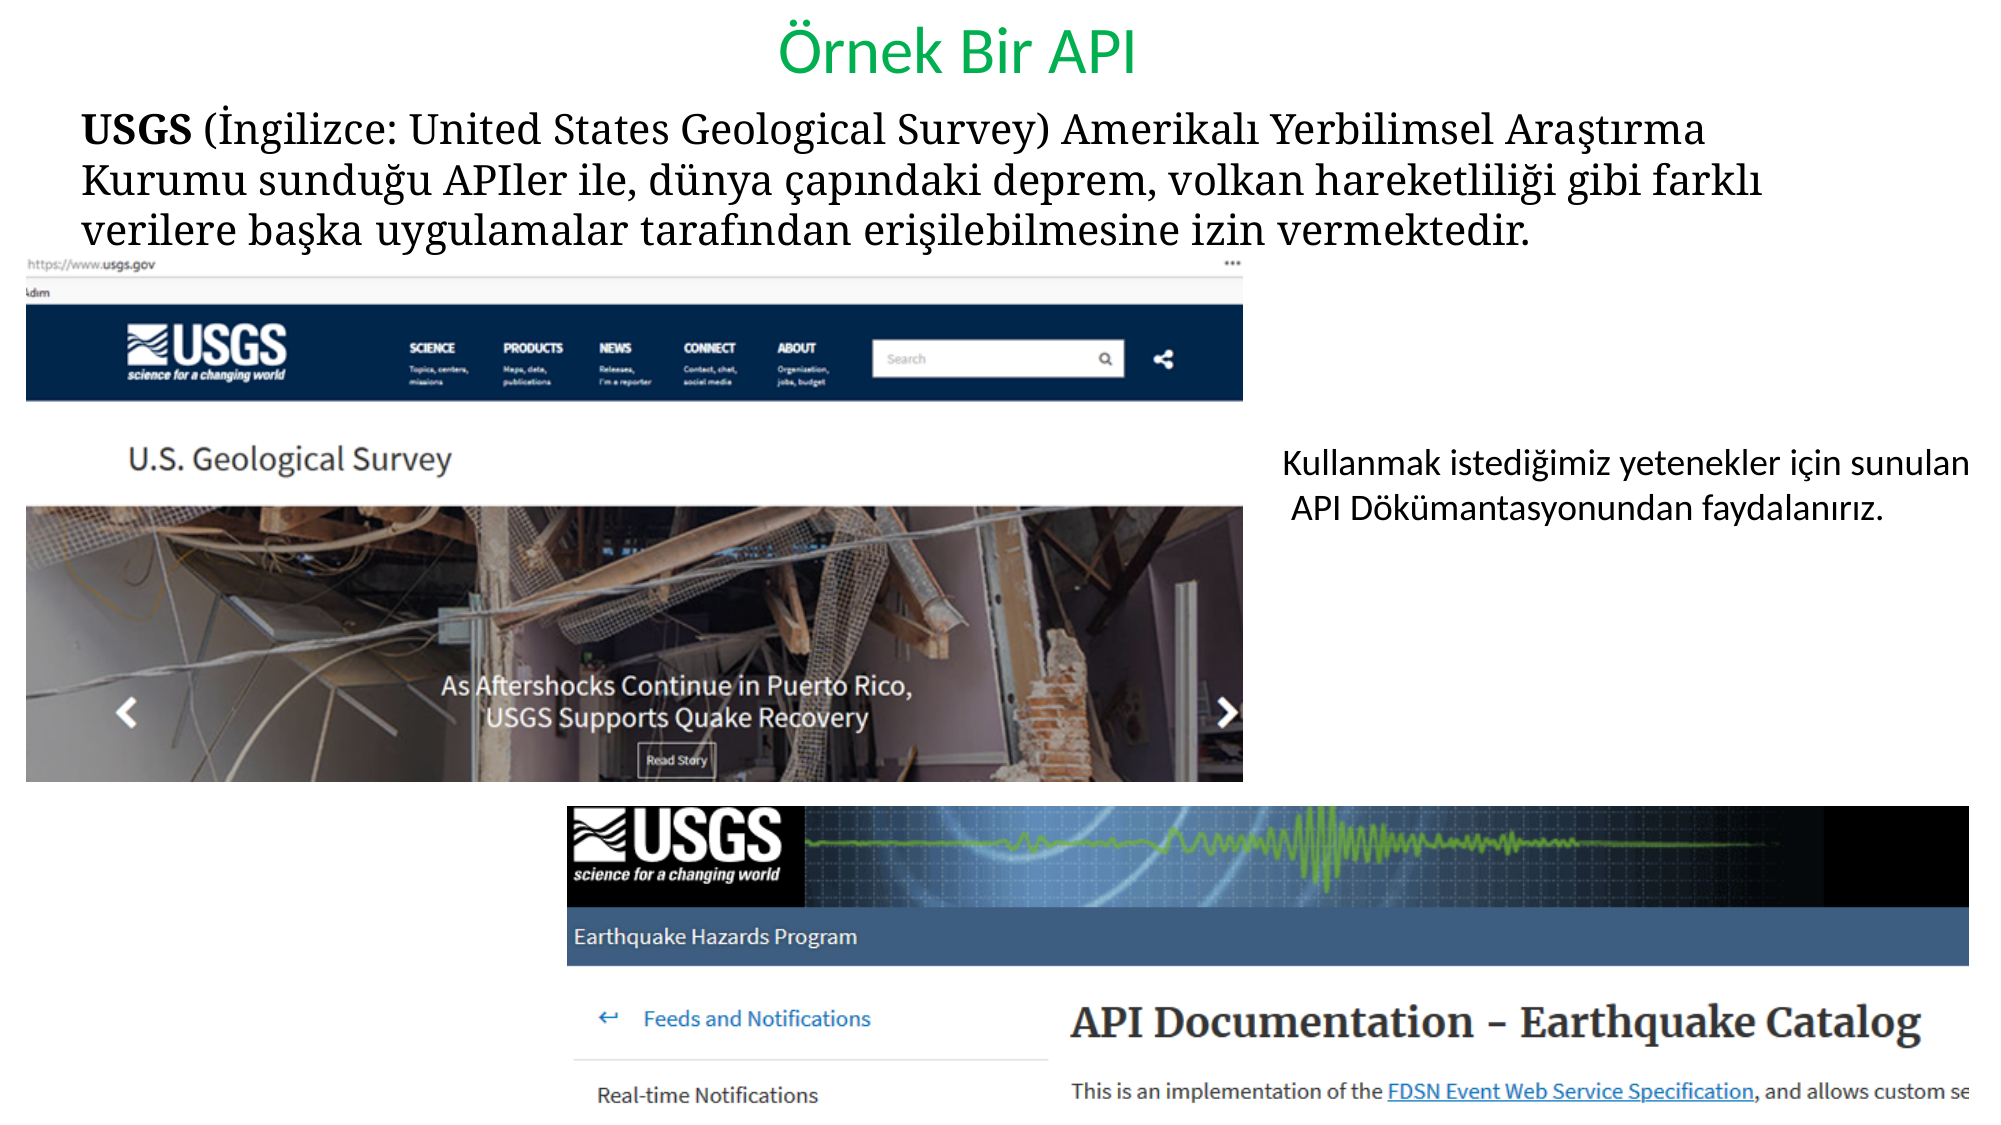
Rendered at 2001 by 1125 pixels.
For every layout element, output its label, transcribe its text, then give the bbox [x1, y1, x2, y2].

text_box Kullanmak istediğimiz yetenekler için sunulan API Dökümantasyonundan faydalanırız. [1267, 430, 2000, 581]
picture [567, 806, 1969, 1125]
text_box USGS (İngilizce: United States Geological Survey) Amerikalı Yerbilimsel Araştırma Kurumu sunduğu APIler ile, dünya çapındaki deprem, volkan hareketliliği gibi farklı verilere başka uygulamalar tarafından erişilebilmesine izin vermektedir. [66, 95, 1819, 306]
picture [26, 257, 1243, 782]
text_box Örnek Bir API [436, 0, 1481, 95]
